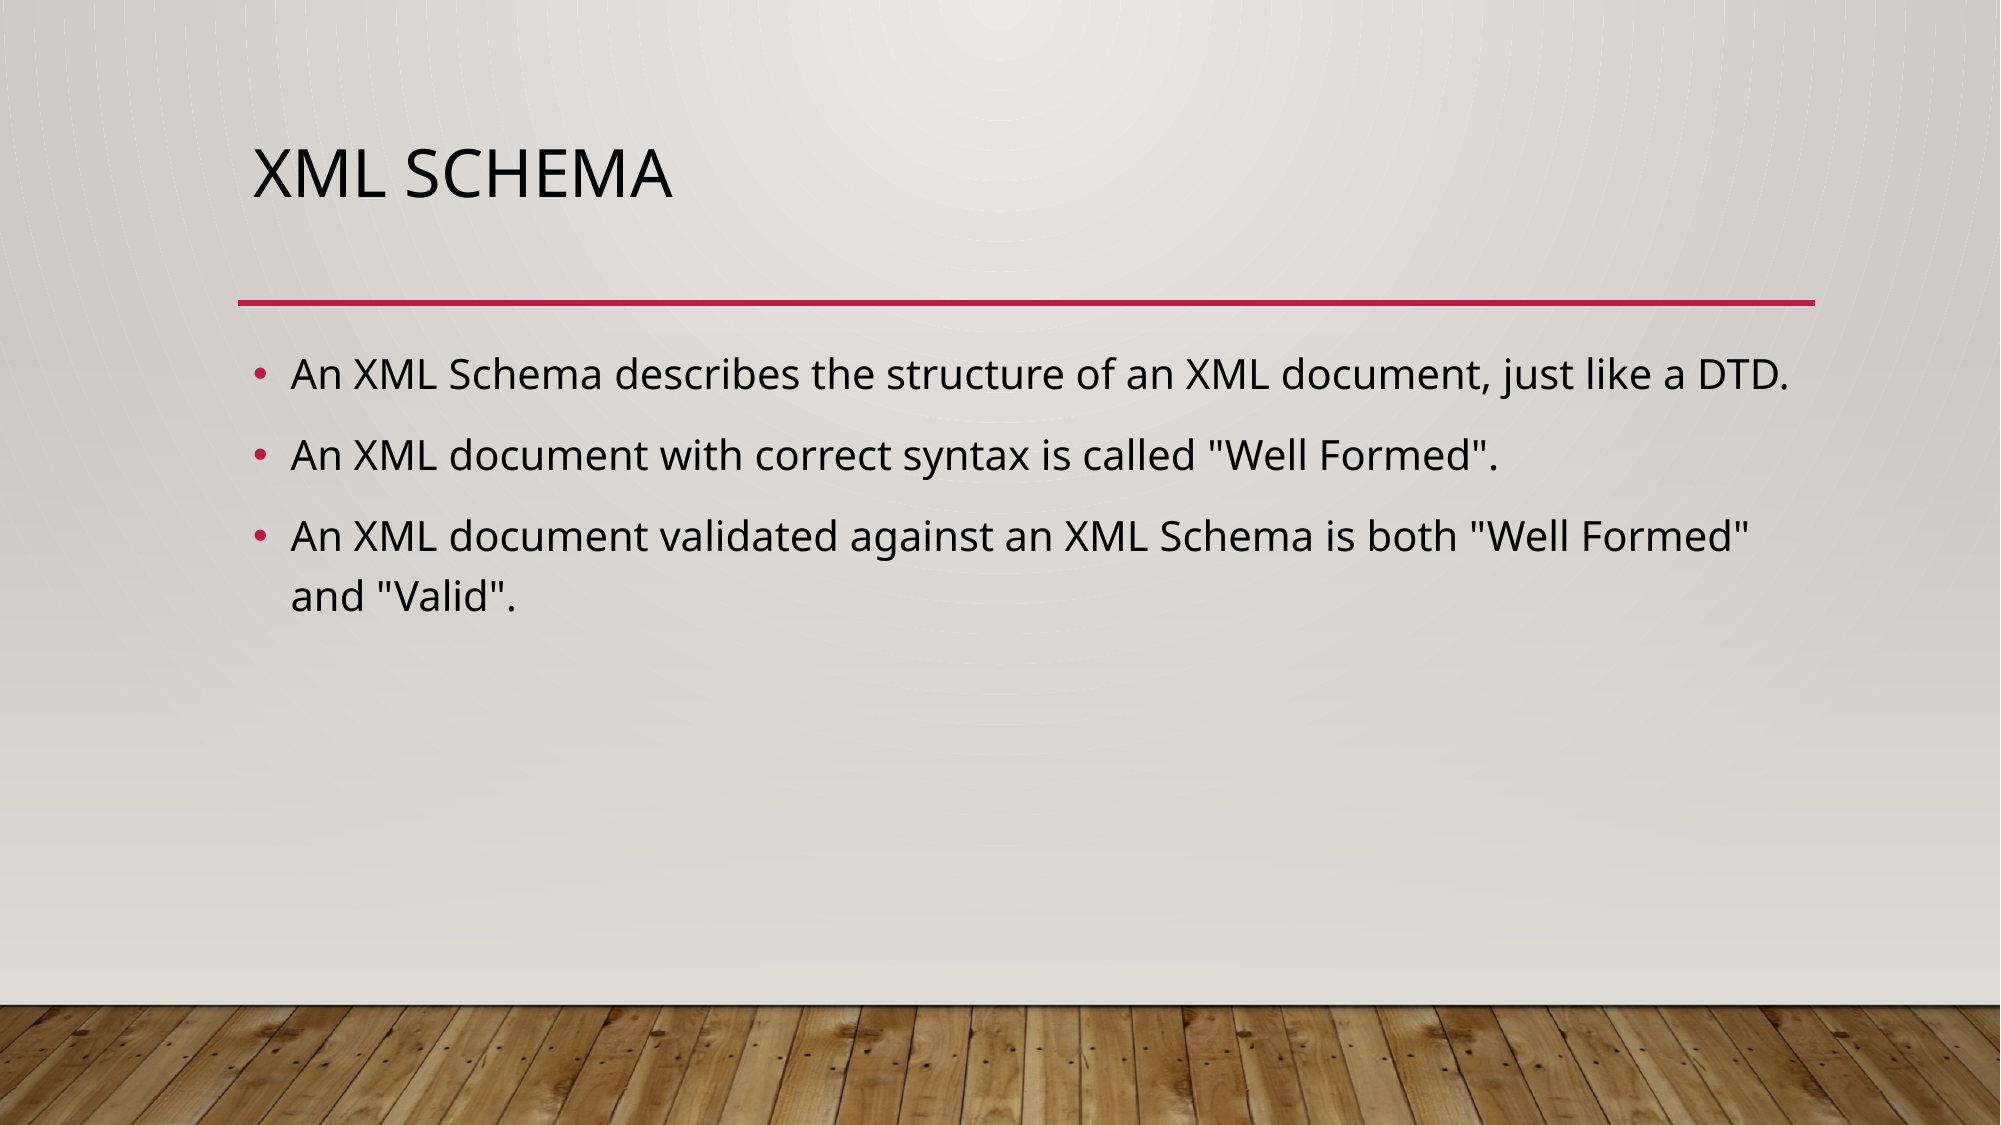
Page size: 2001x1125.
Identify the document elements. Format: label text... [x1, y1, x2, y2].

title XML Schema [238, 131, 1814, 305]
picture [0, 1005, 2000, 1125]
list An XML Schema describes the structure of an XML document, just like a DTD. An XML document with correct syntax is called "Well Formed". An XML document validated against an XML Schema is both "Well Formed" and "Valid". [238, 330, 1814, 897]
